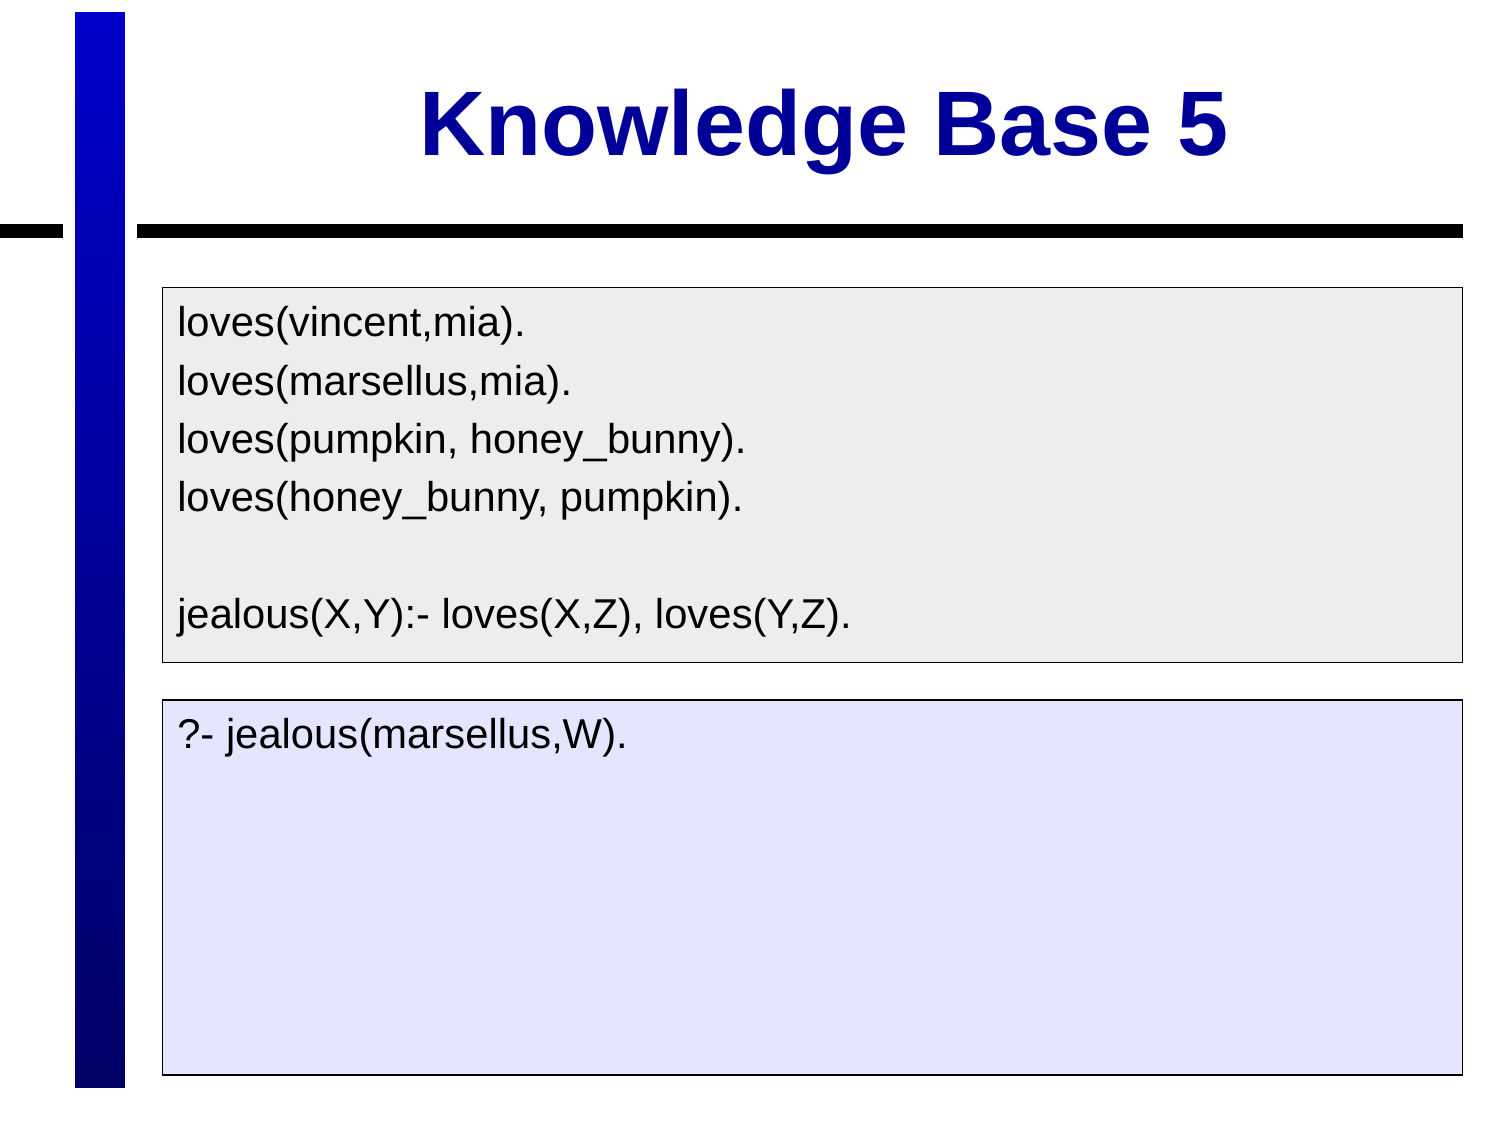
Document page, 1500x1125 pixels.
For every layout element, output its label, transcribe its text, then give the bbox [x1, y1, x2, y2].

title Knowledge Base 5 [162, 24, 1488, 213]
text_box ?- jealous(marsellus,W). [162, 699, 1463, 1075]
list loves(vincent,mia). loves(marsellus,mia). loves(pumpkin, honey_bunny). loves(honey_bunny, pumpkin). jealous(X,Y):- loves(X,Z), loves(Y,Z). [162, 287, 1463, 663]
